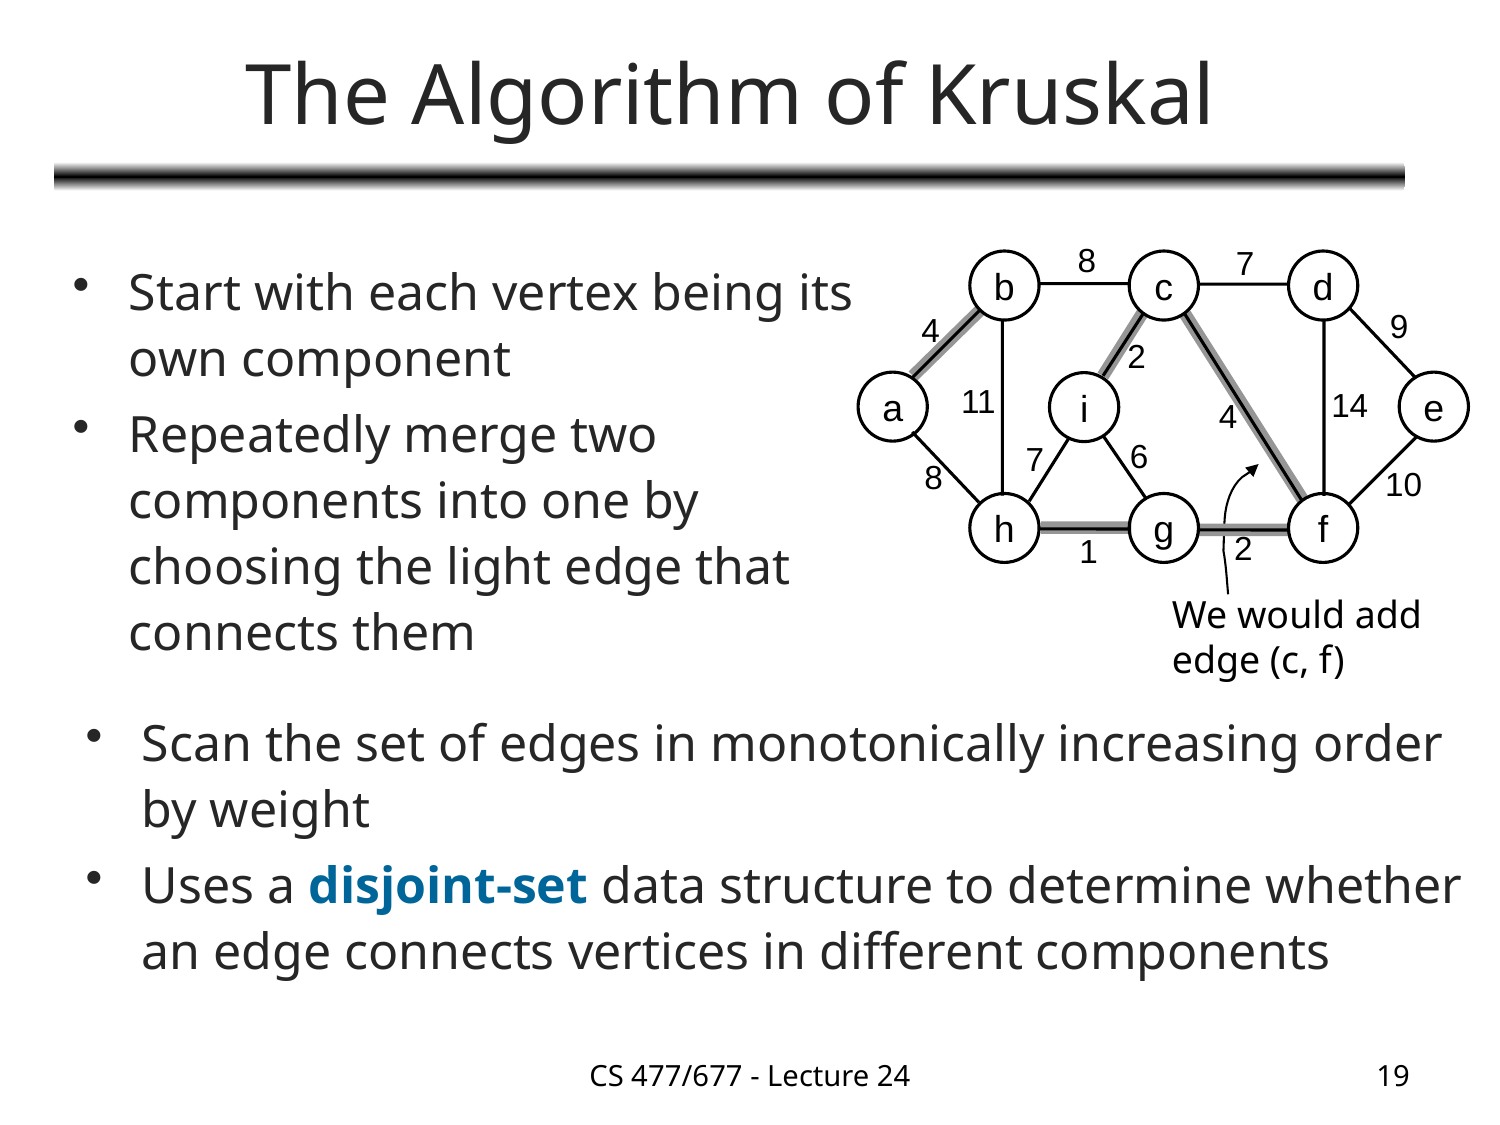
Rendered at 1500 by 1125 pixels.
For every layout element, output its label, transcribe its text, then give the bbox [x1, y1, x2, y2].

title The Algorithm of Kruskal [55, 16, 1407, 166]
slide_number 19 [1074, 1049, 1426, 1103]
text_box Scan the set of edges in monotonically increasing order by weight Uses a disjoint-set data structure to determine whether an edge connects vertices in different components [70, 698, 1491, 1018]
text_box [1145, 586, 1449, 691]
list Start with each vertex being its own component Repeatedly merge two components into one by choosing the light edge that connects them [57, 247, 882, 818]
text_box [857, 231, 1469, 578]
footer CS 477/677 - Lecture 24 [512, 1049, 988, 1103]
